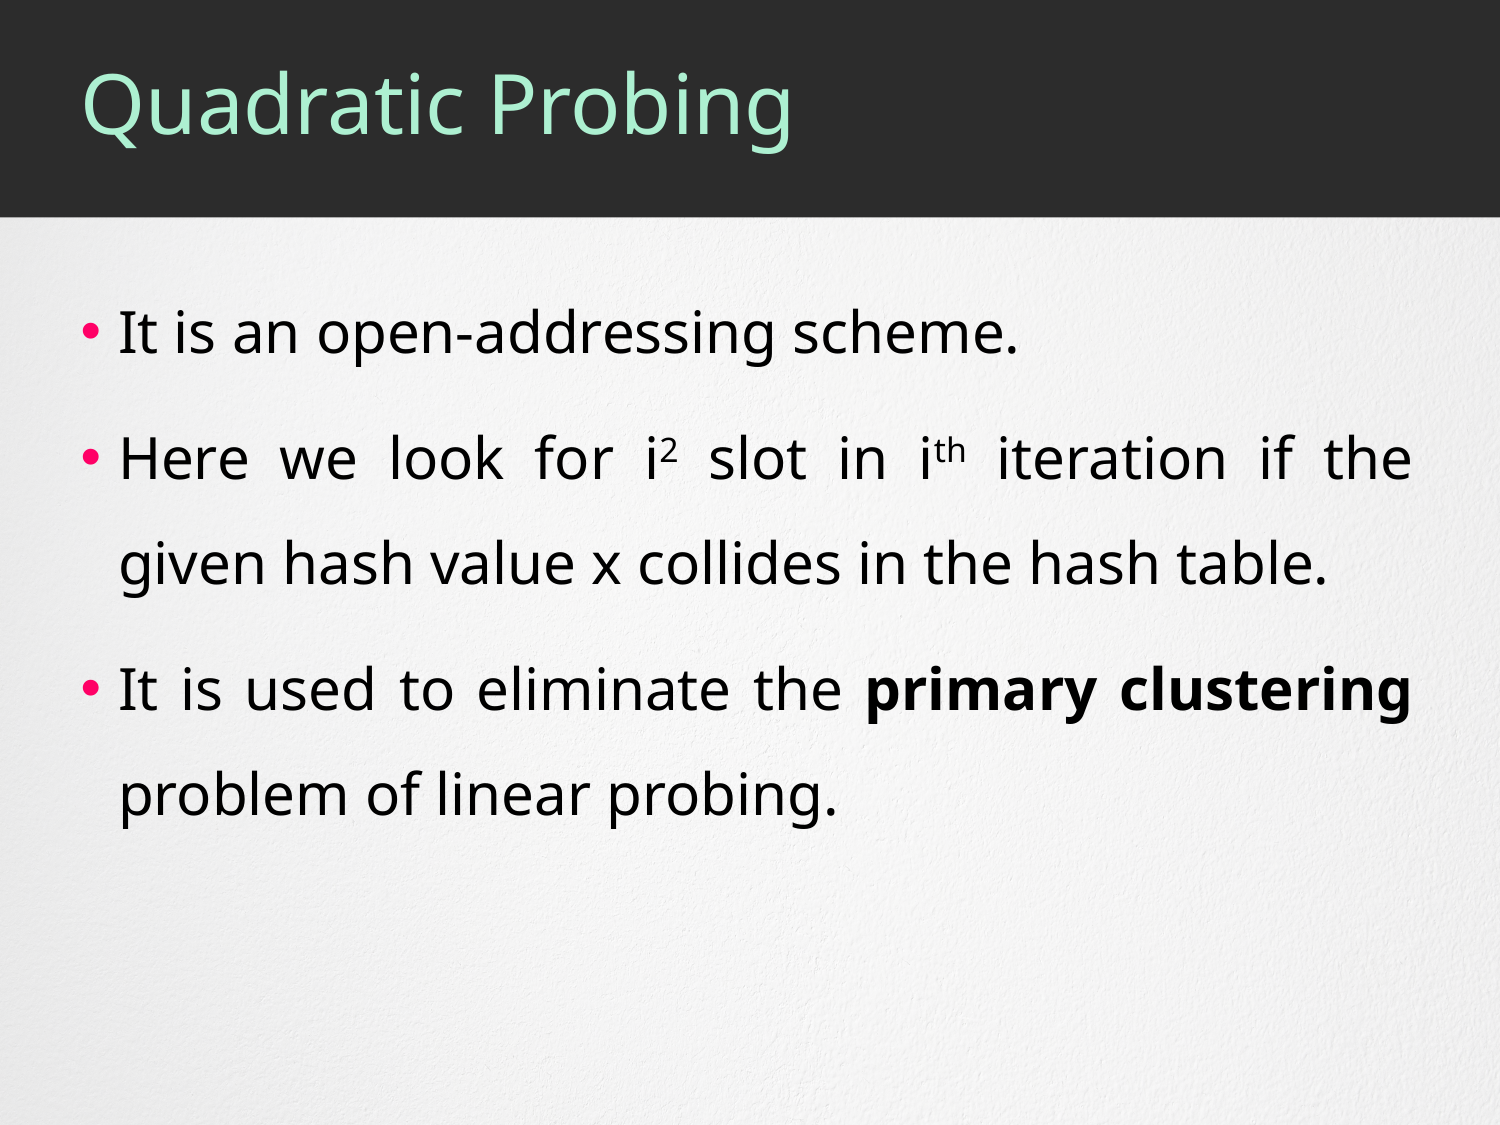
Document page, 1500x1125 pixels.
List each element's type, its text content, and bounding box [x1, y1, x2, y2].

title Quadratic Probing [65, 0, 1500, 216]
list It is an open-addressing scheme. Here we look for i2 slot in ith iteration if the given hash value x collides in the hash table. It is used to eliminate the primary clustering problem of linear probing. [65, 253, 1429, 1094]
